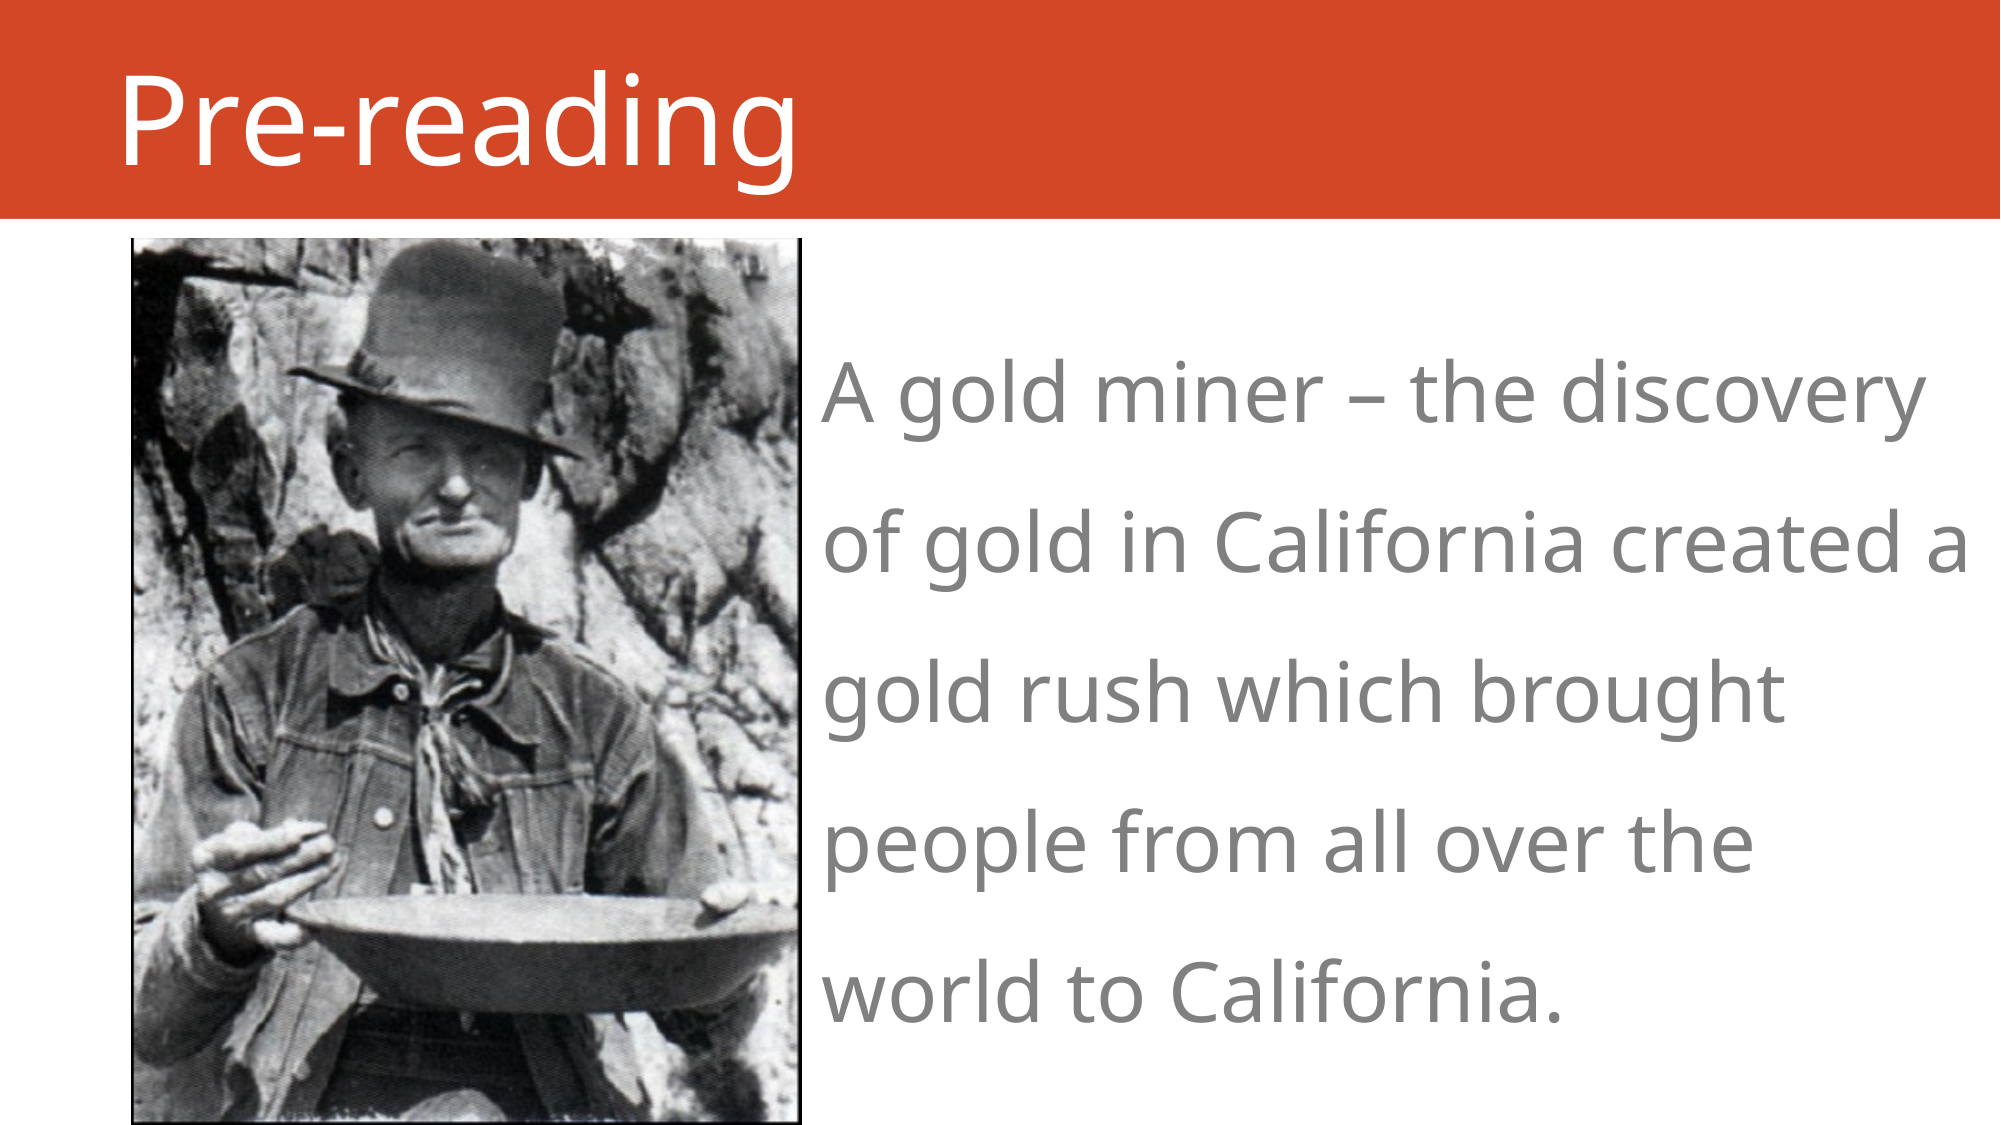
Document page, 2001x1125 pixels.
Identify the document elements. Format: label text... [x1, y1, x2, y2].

list A gold miner – the discovery of gold in California created a gold rush which brought people from all over the world to California. [806, 281, 2000, 996]
title Pre-reading [99, 0, 1863, 199]
picture [131, 238, 802, 1125]
